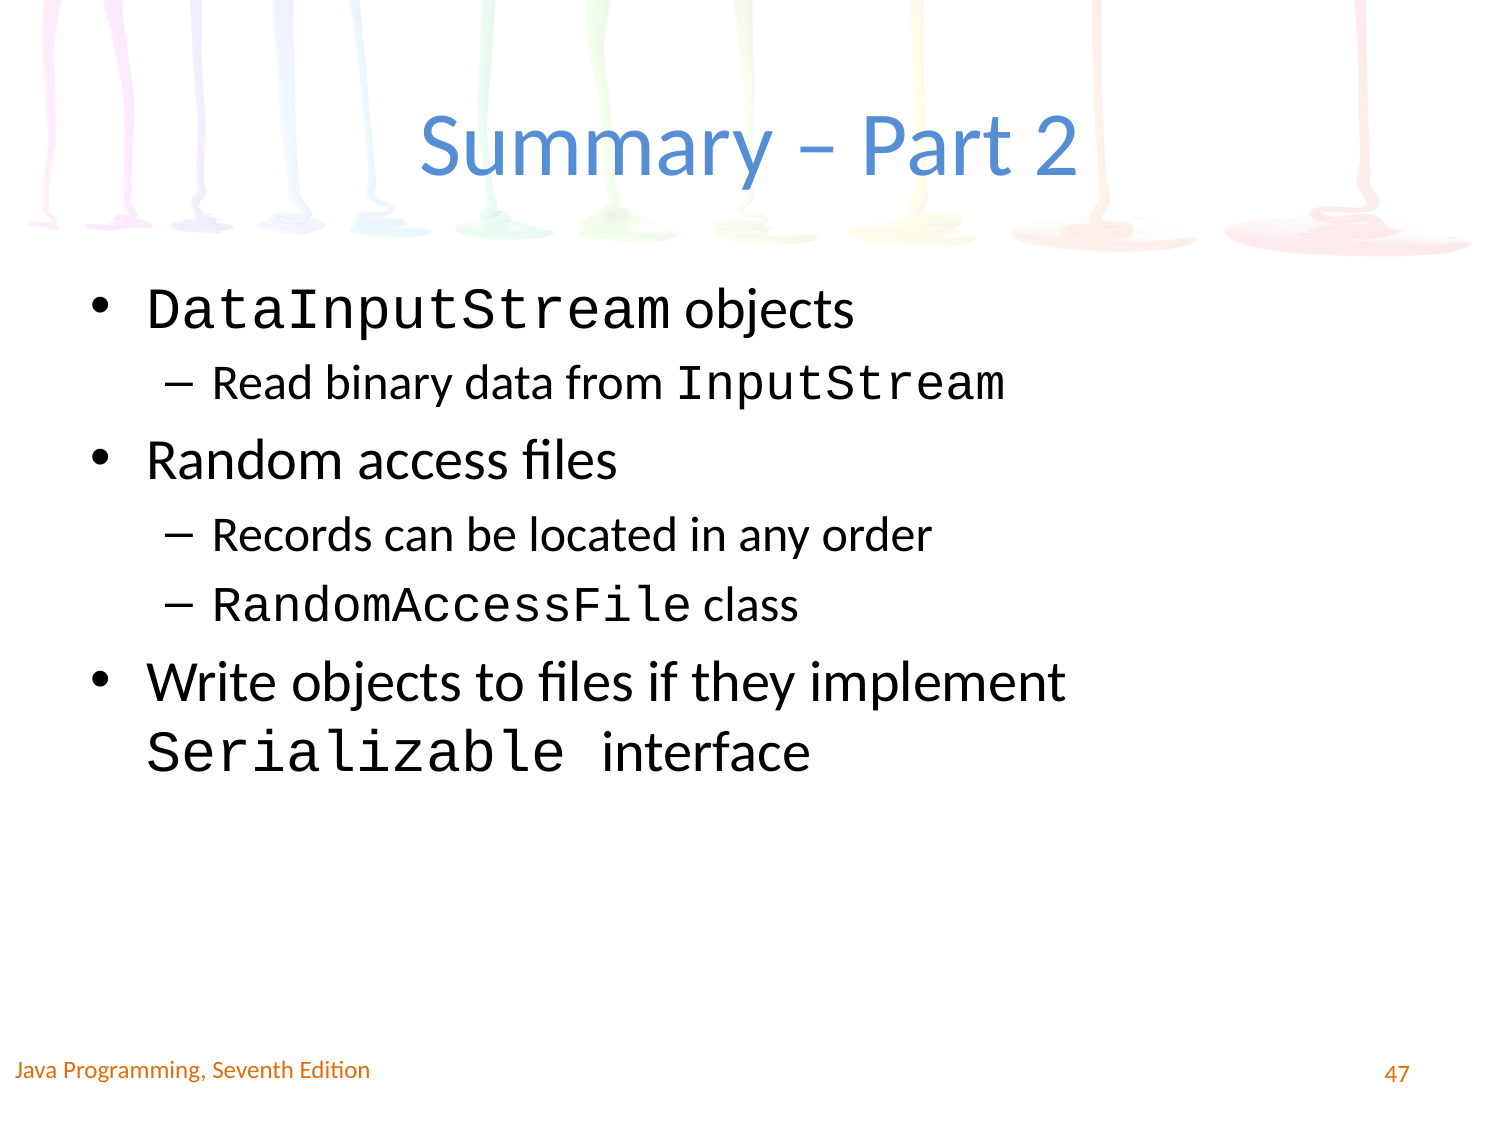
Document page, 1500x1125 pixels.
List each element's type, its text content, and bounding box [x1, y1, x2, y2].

title Summary – Part 2 [75, 45, 1425, 233]
footer Java Programming, Seventh Edition [0, 1037, 963, 1100]
picture [0, 0, 1500, 263]
slide_number 47 [1074, 1042, 1425, 1103]
list DataInputStream objects Read binary data from InputStream Random access files Records can be located in any order RandomAccessFile class Write objects to files if they implement Serializable interface [75, 262, 1425, 1005]
